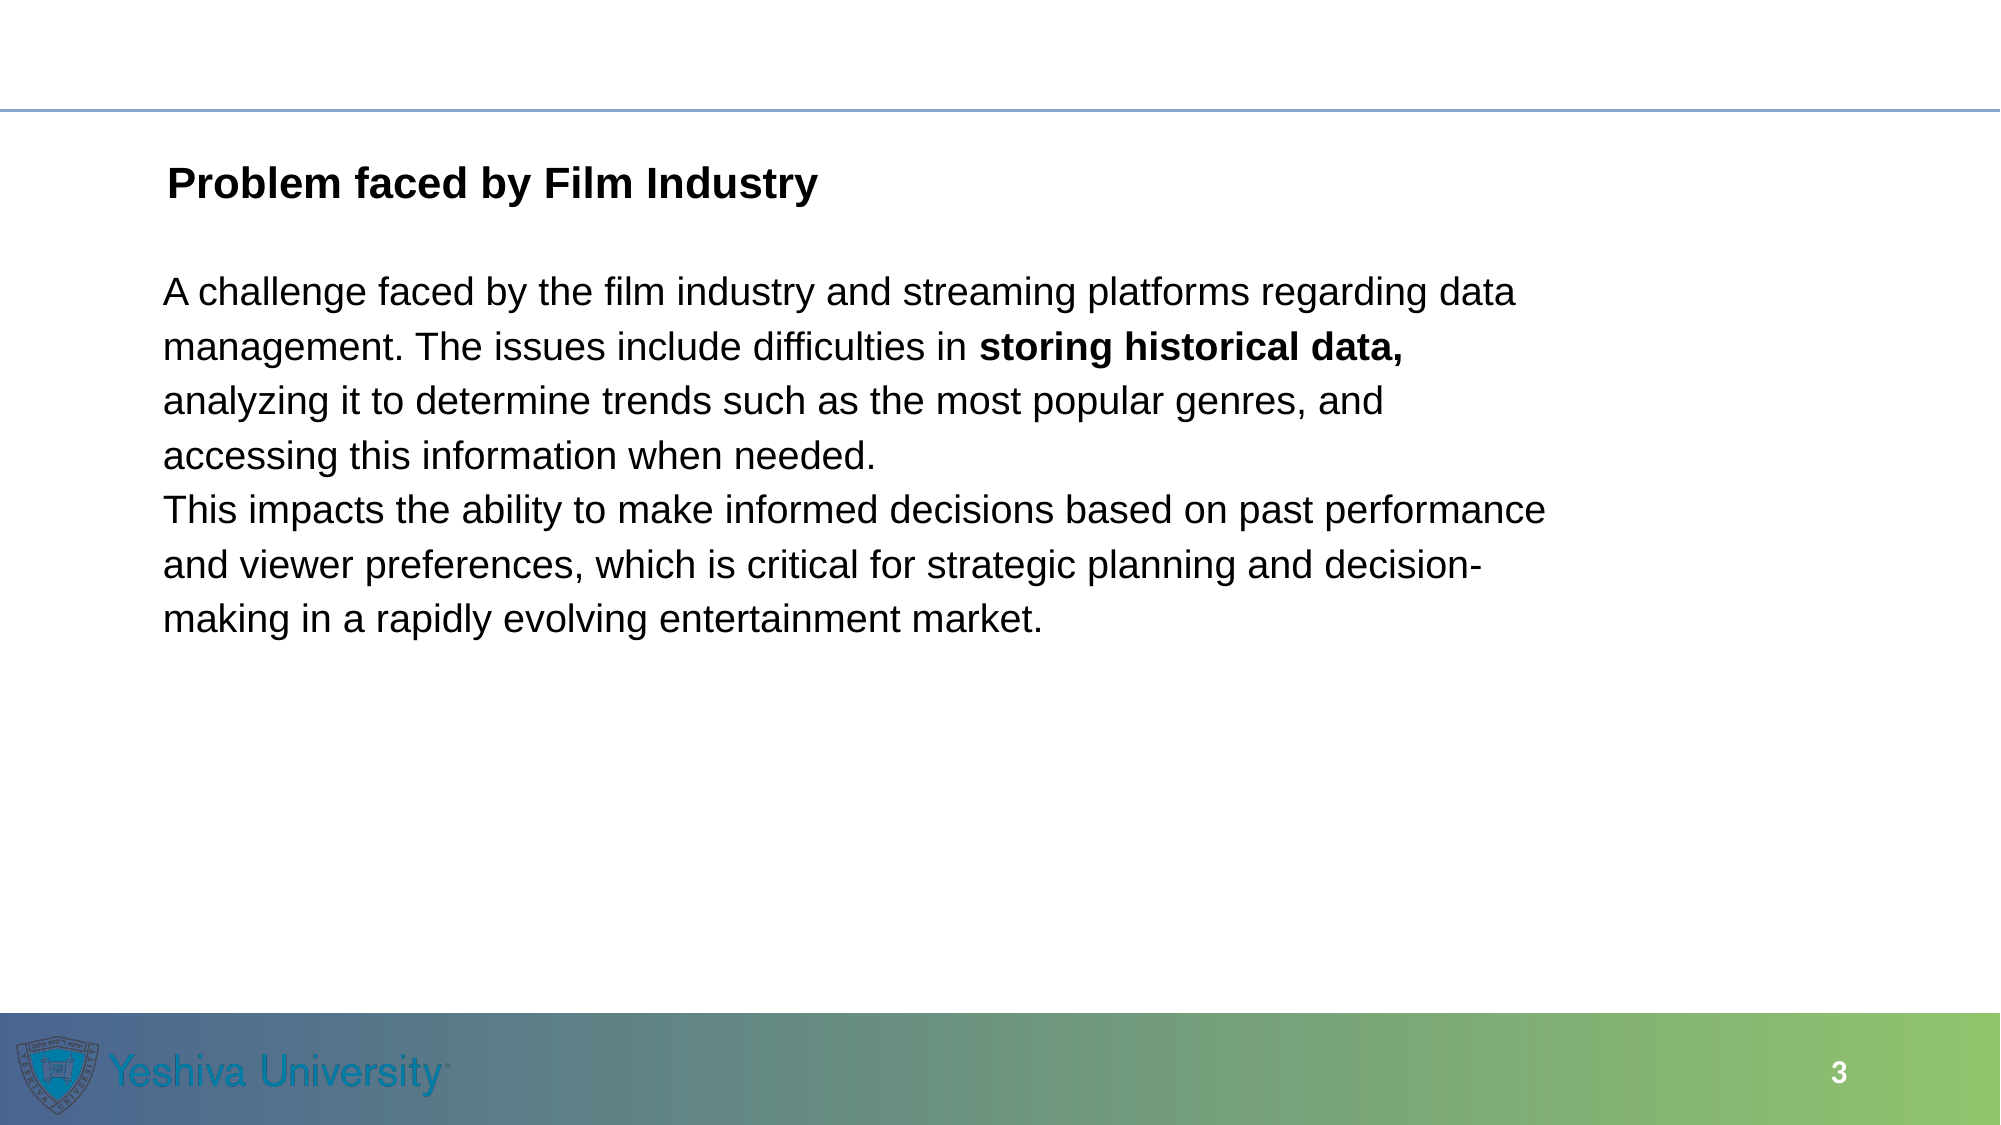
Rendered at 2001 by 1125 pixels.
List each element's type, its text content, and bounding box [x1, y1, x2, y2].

slide_number ‹#› [1412, 1042, 1863, 1103]
text_box Problem faced by Film Industry [152, 139, 1335, 223]
text_box A challenge faced by the film industry and streaming platforms regarding data management. The issues include difficulties in storing historical data, analyzing it to determine trends such as the most popular genres, and accessing this information when needed. This impacts the ability to make informed decisions based on past performance and viewer preferences, which is critical for strategic planning and decision-making in a rapidly evolving entertainment market. [72, 243, 1578, 656]
picture [16, 1036, 450, 1115]
